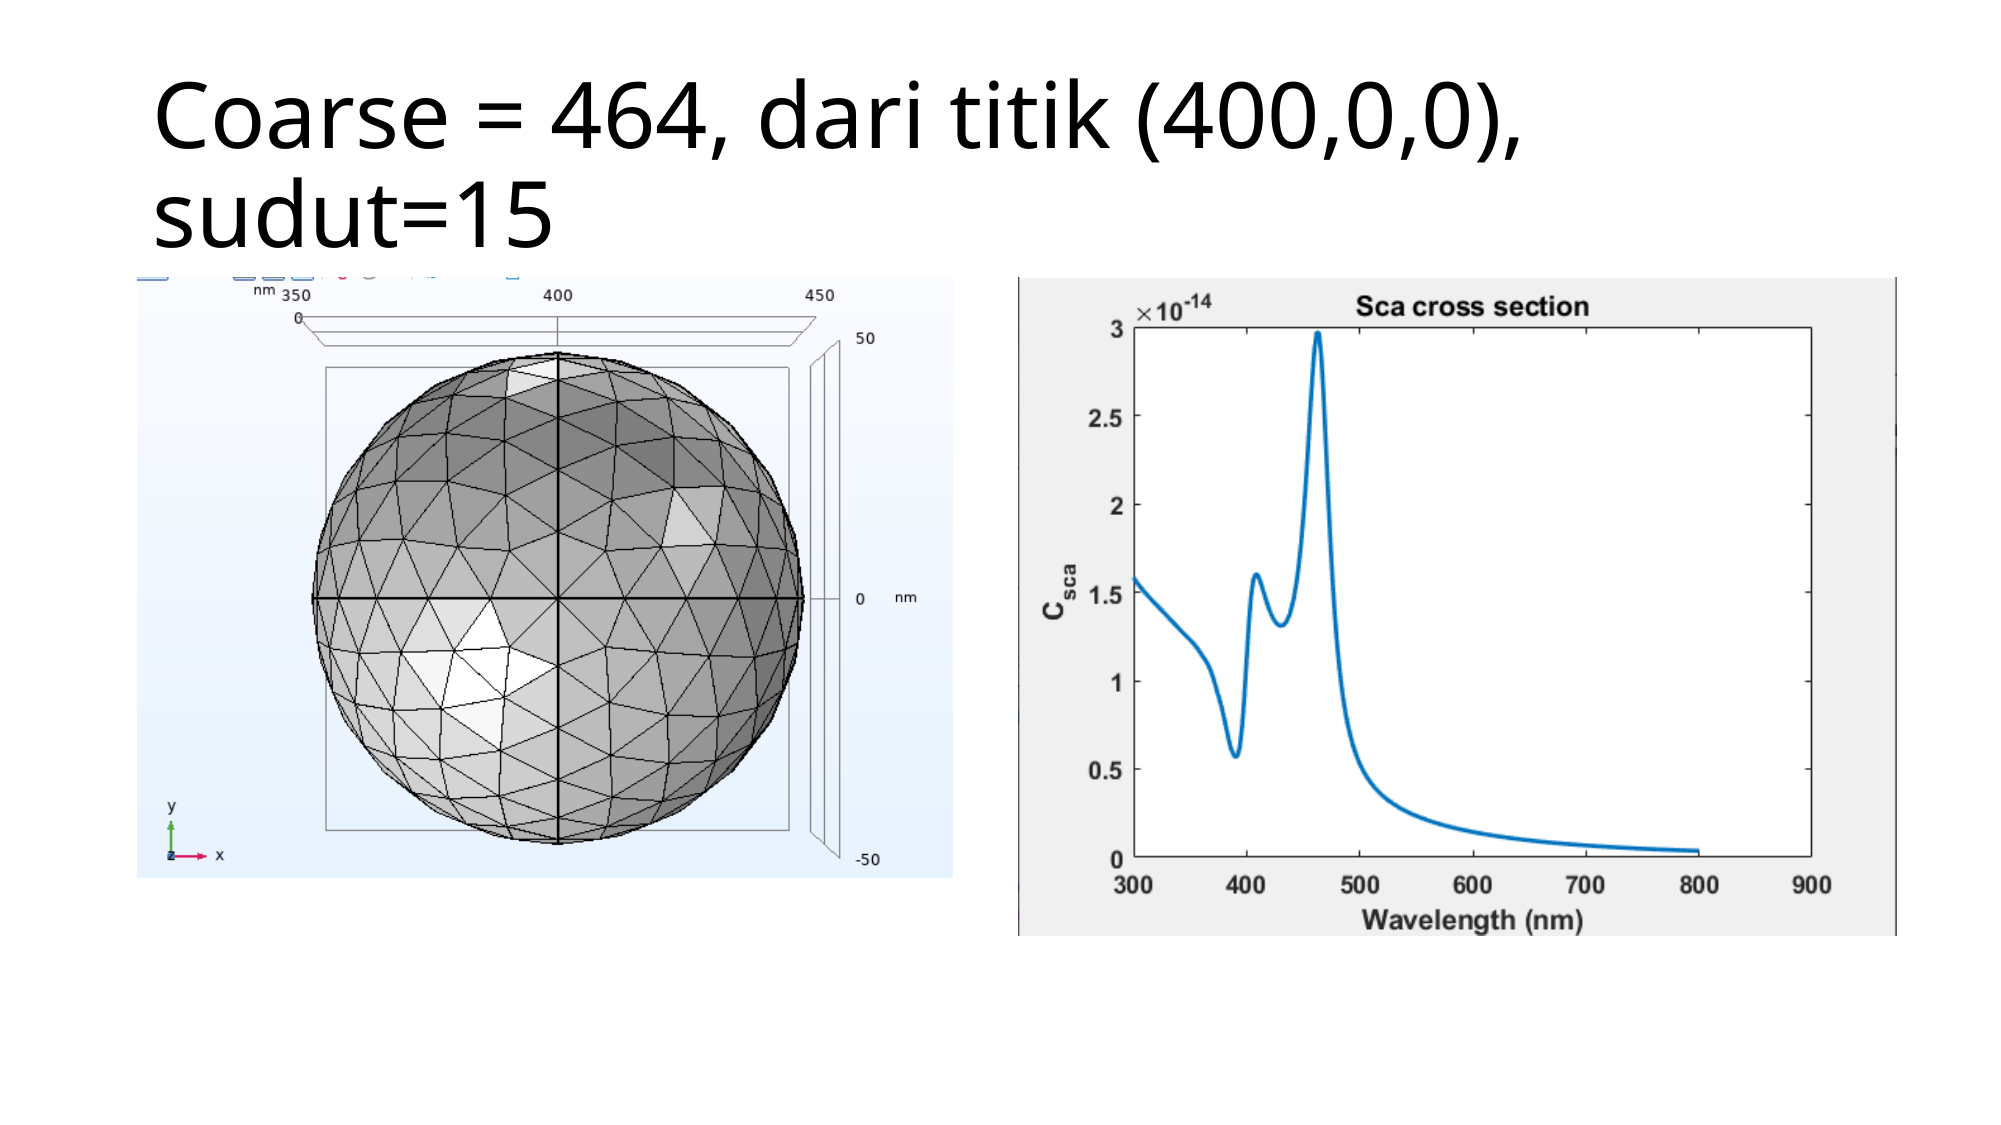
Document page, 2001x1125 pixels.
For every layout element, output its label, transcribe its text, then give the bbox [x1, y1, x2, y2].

picture [1018, 277, 1897, 936]
title Coarse = 464, dari titik (400,0,0), sudut=15 [137, 59, 1863, 278]
picture [137, 277, 953, 878]
